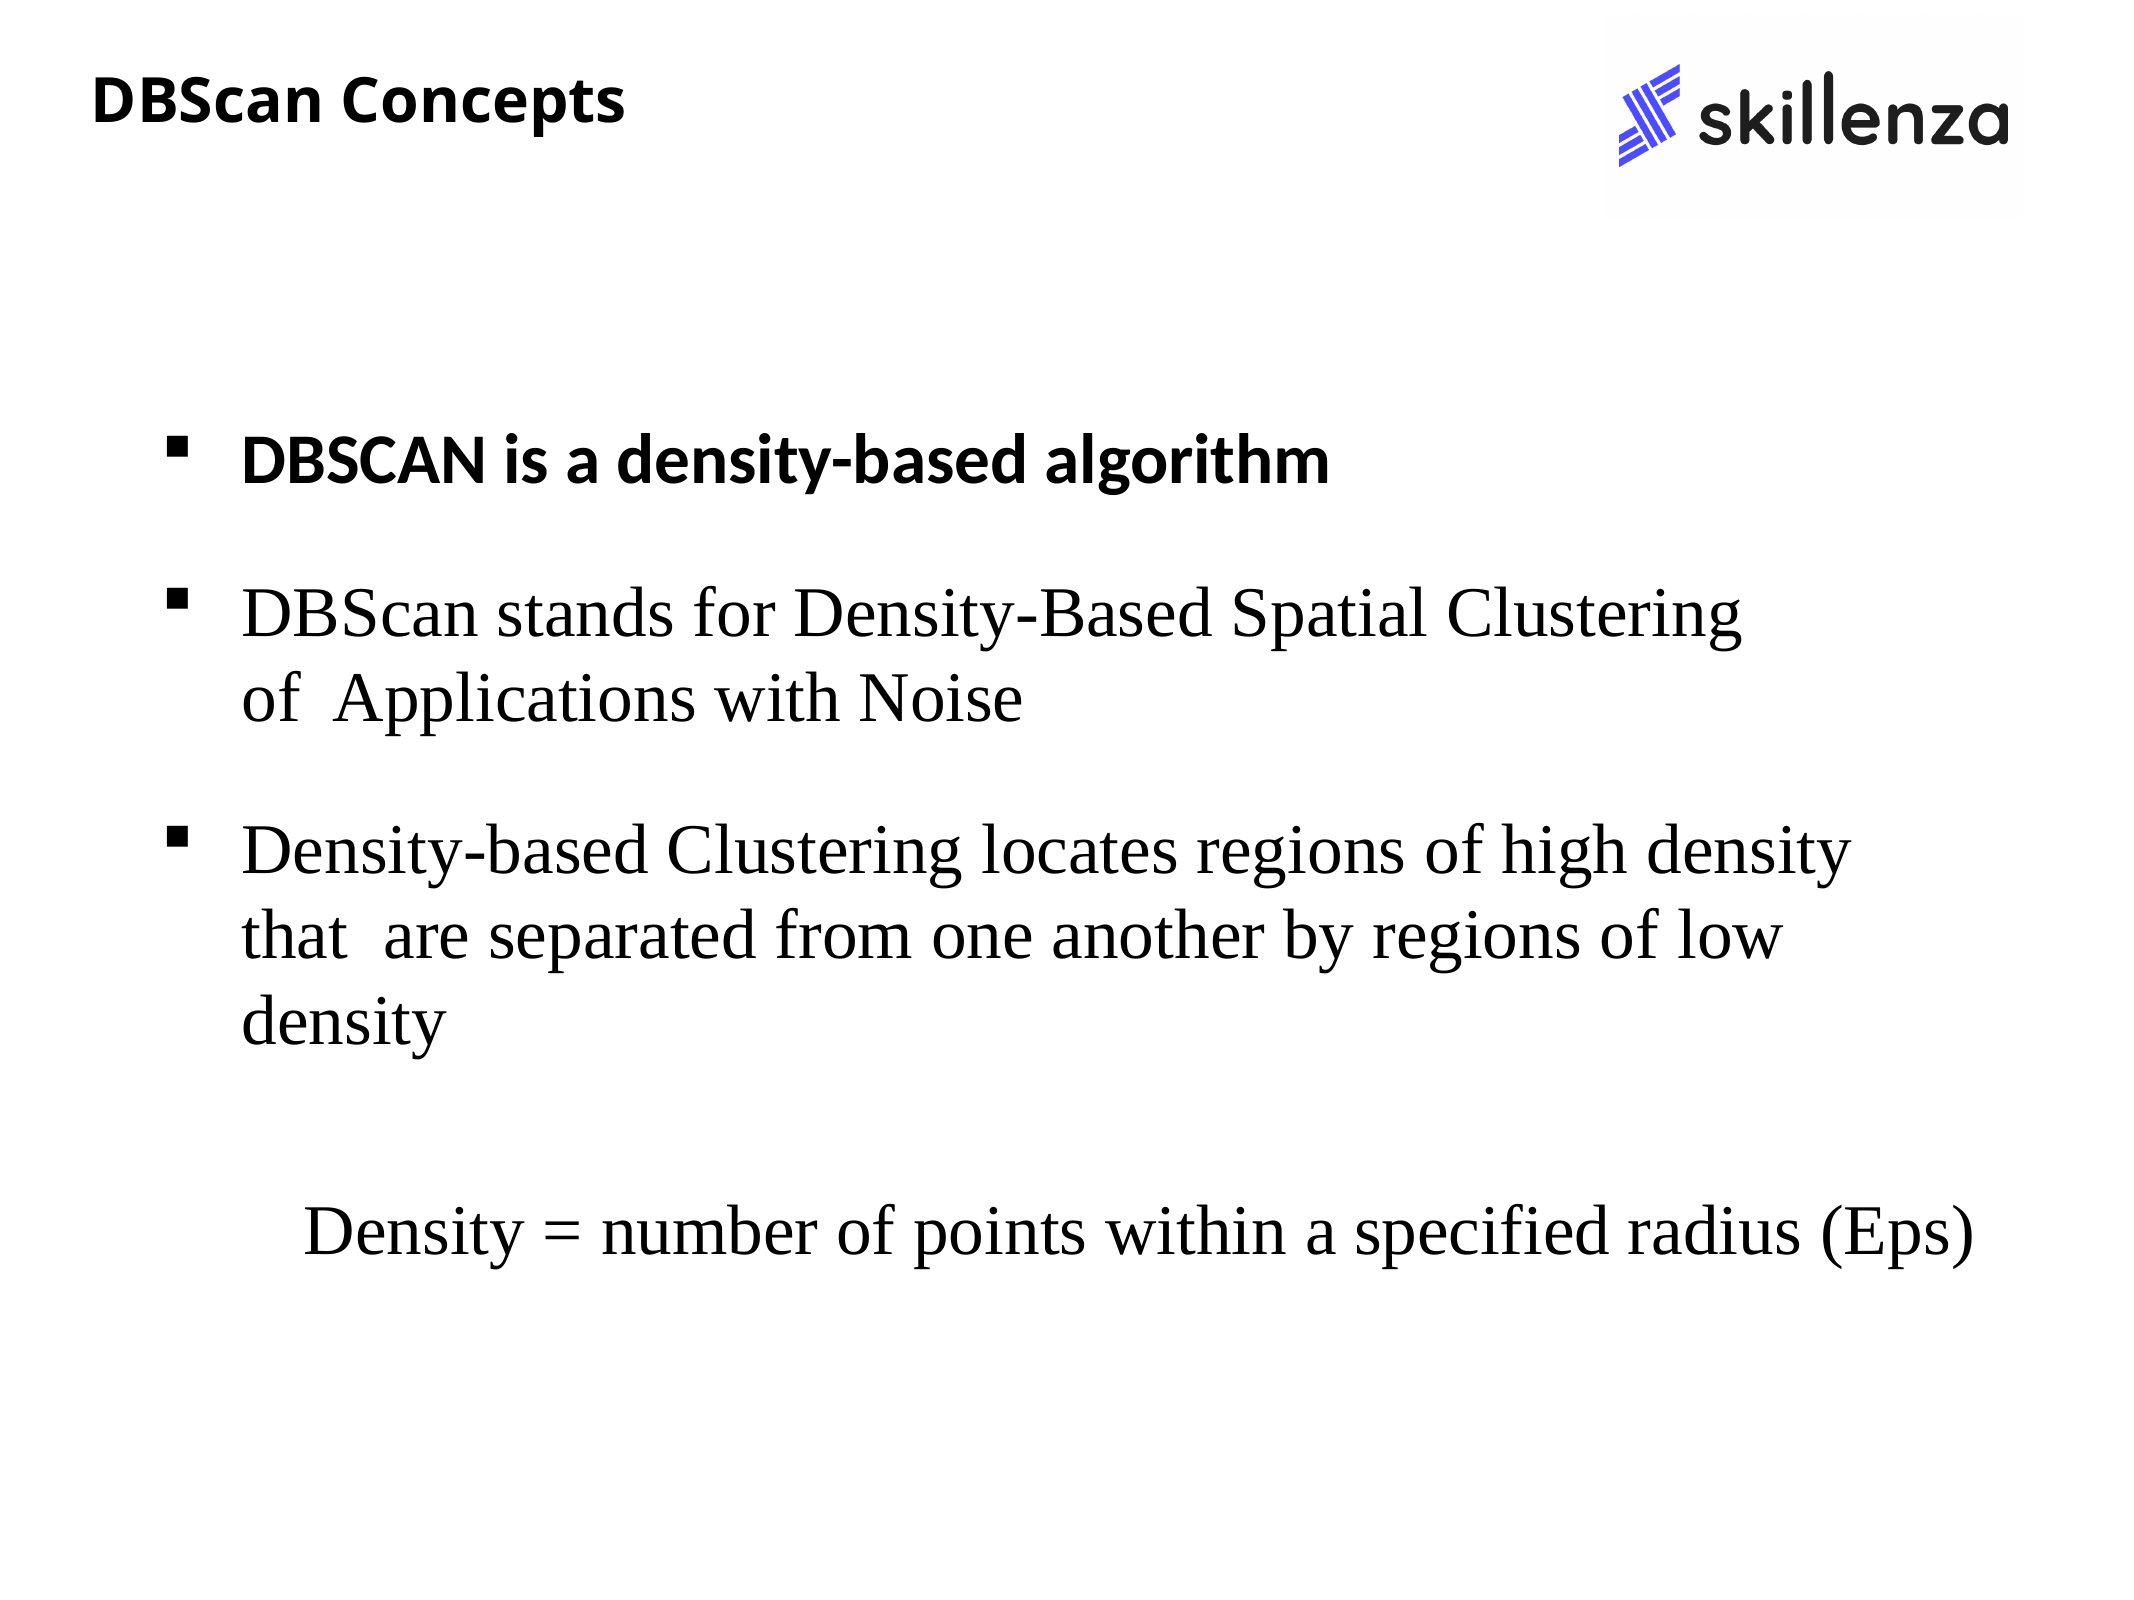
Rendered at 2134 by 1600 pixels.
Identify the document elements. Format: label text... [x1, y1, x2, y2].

text_box DBSCAN is a density-based algorithm DBScan stands for Density-Based Spatial Clustering of Applications with Noise Density-based Clustering locates regions of high density that are separated from one another by regions of low density Density = number of points within a specified radius (Eps) [158, 409, 1975, 1269]
picture [1604, 11, 2022, 220]
text_box DBScan Concepts [76, 61, 1178, 144]
